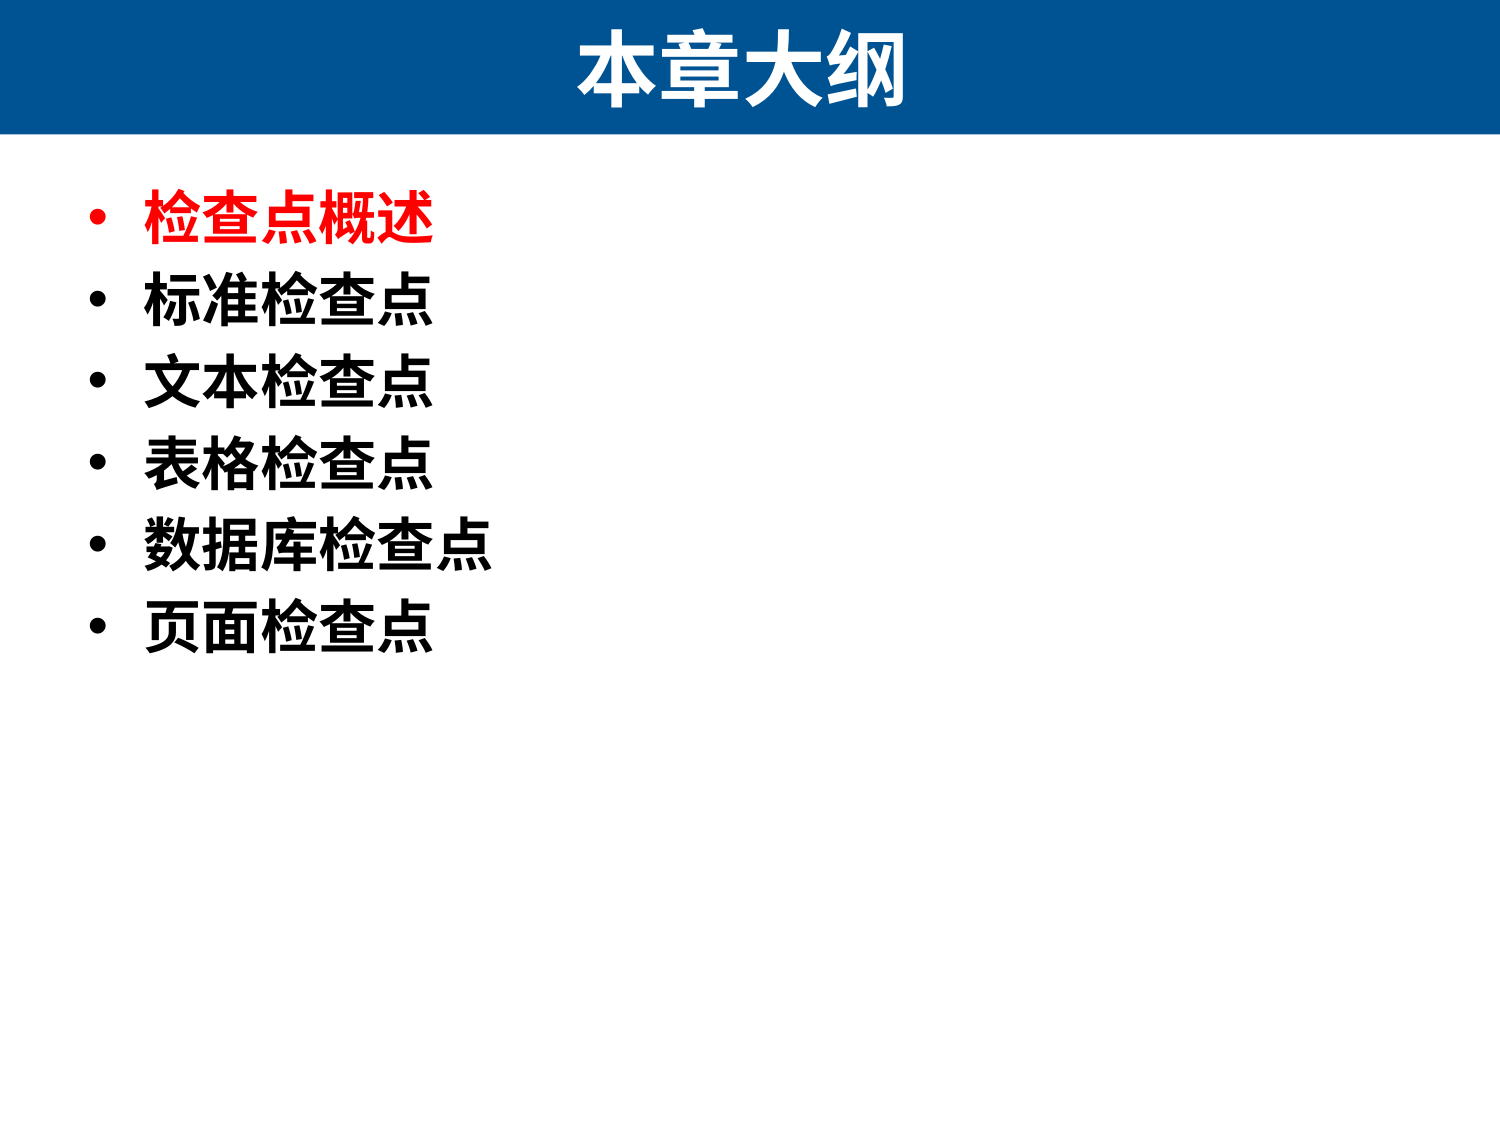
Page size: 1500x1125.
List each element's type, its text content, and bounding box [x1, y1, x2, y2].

title 本章大纲 [2, 0, 1483, 135]
list 检查点概述 标准检查点 文本检查点 表格检查点 数据库检查点 页面检查点 [72, 174, 1423, 917]
